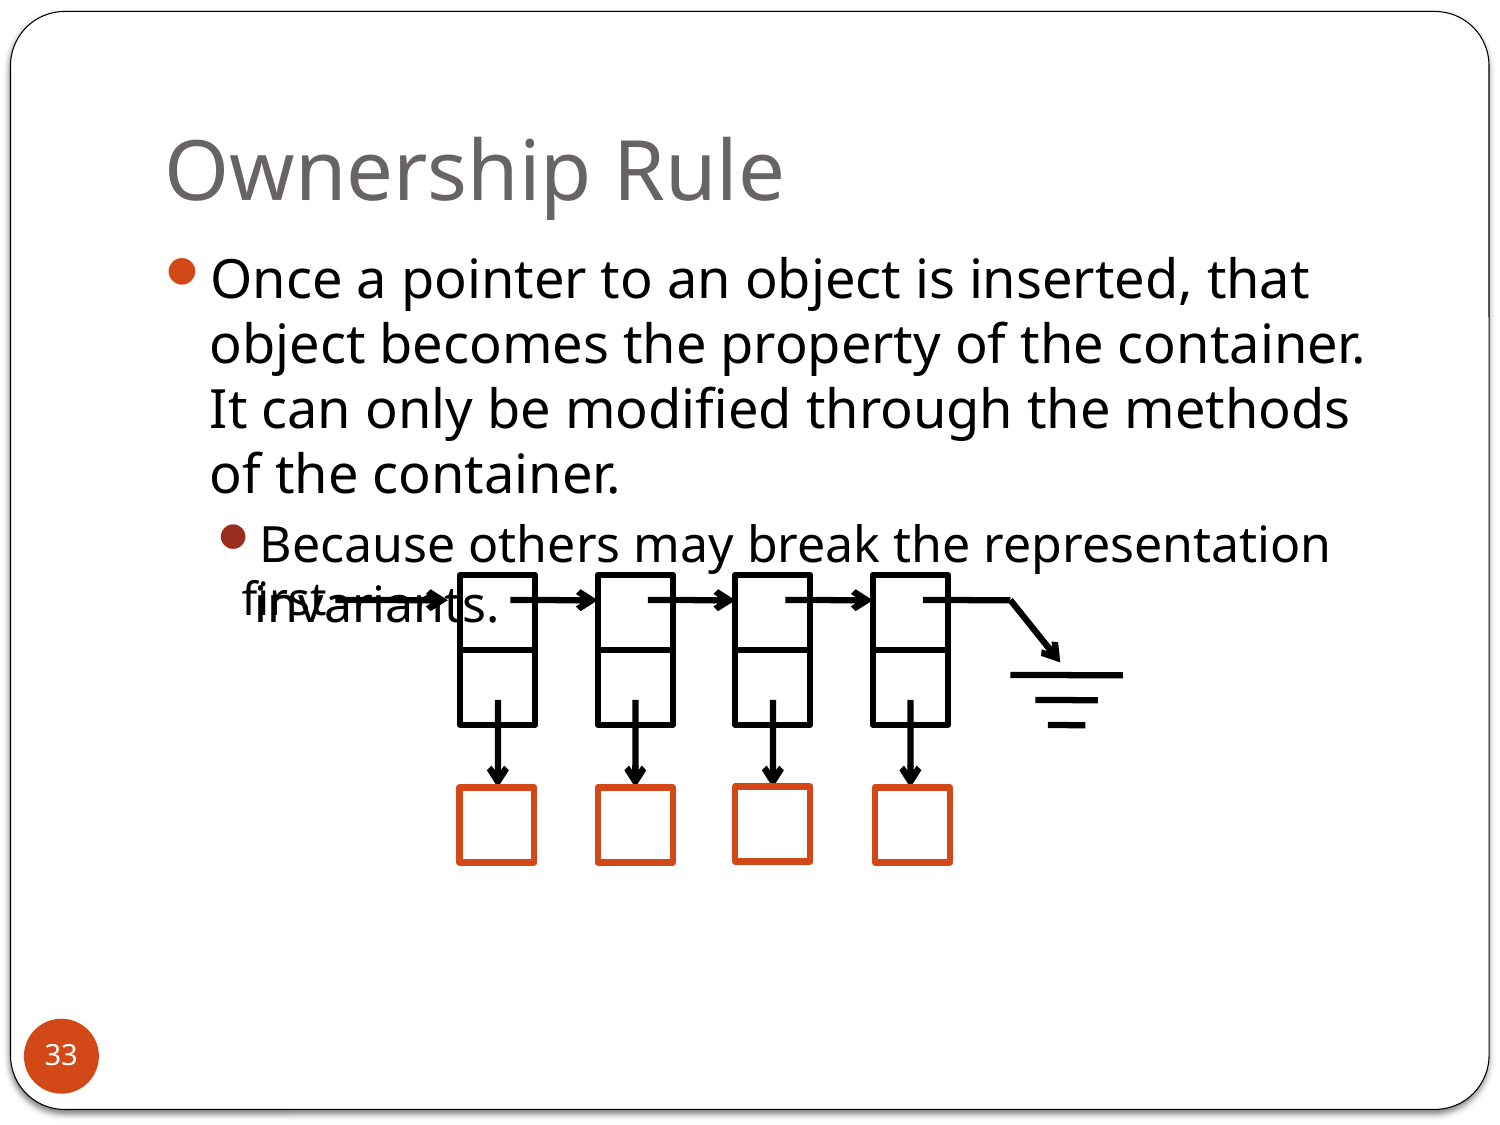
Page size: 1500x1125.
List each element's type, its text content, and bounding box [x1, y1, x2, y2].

slide_number 33 [23, 1018, 99, 1094]
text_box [597, 699, 673, 863]
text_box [235, 562, 1123, 726]
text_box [735, 699, 951, 863]
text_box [459, 699, 535, 863]
title Ownership Rule [150, 45, 1425, 233]
list Once a pointer to an object is inserted, that object becomes the property of the container. It can only be modified through the methods of the container. Because others may break the representation invariants. [150, 237, 1425, 988]
